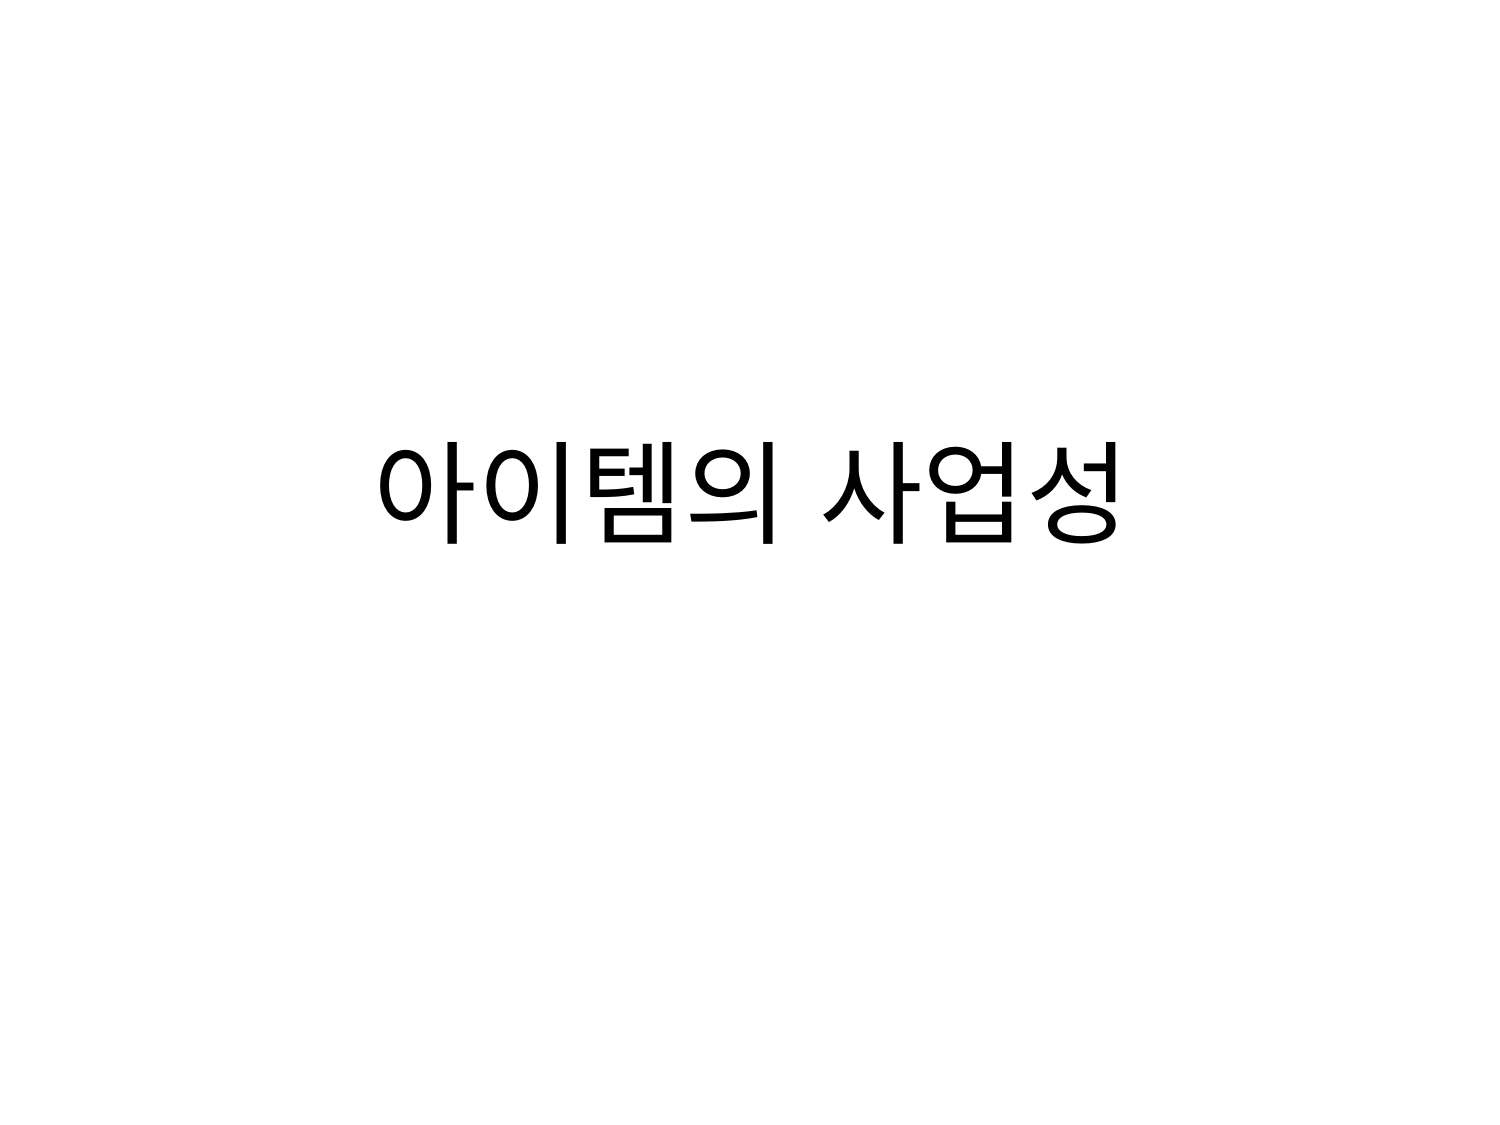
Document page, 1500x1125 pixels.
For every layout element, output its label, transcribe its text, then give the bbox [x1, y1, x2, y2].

title 아이템의 사업성 [76, 397, 1427, 585]
